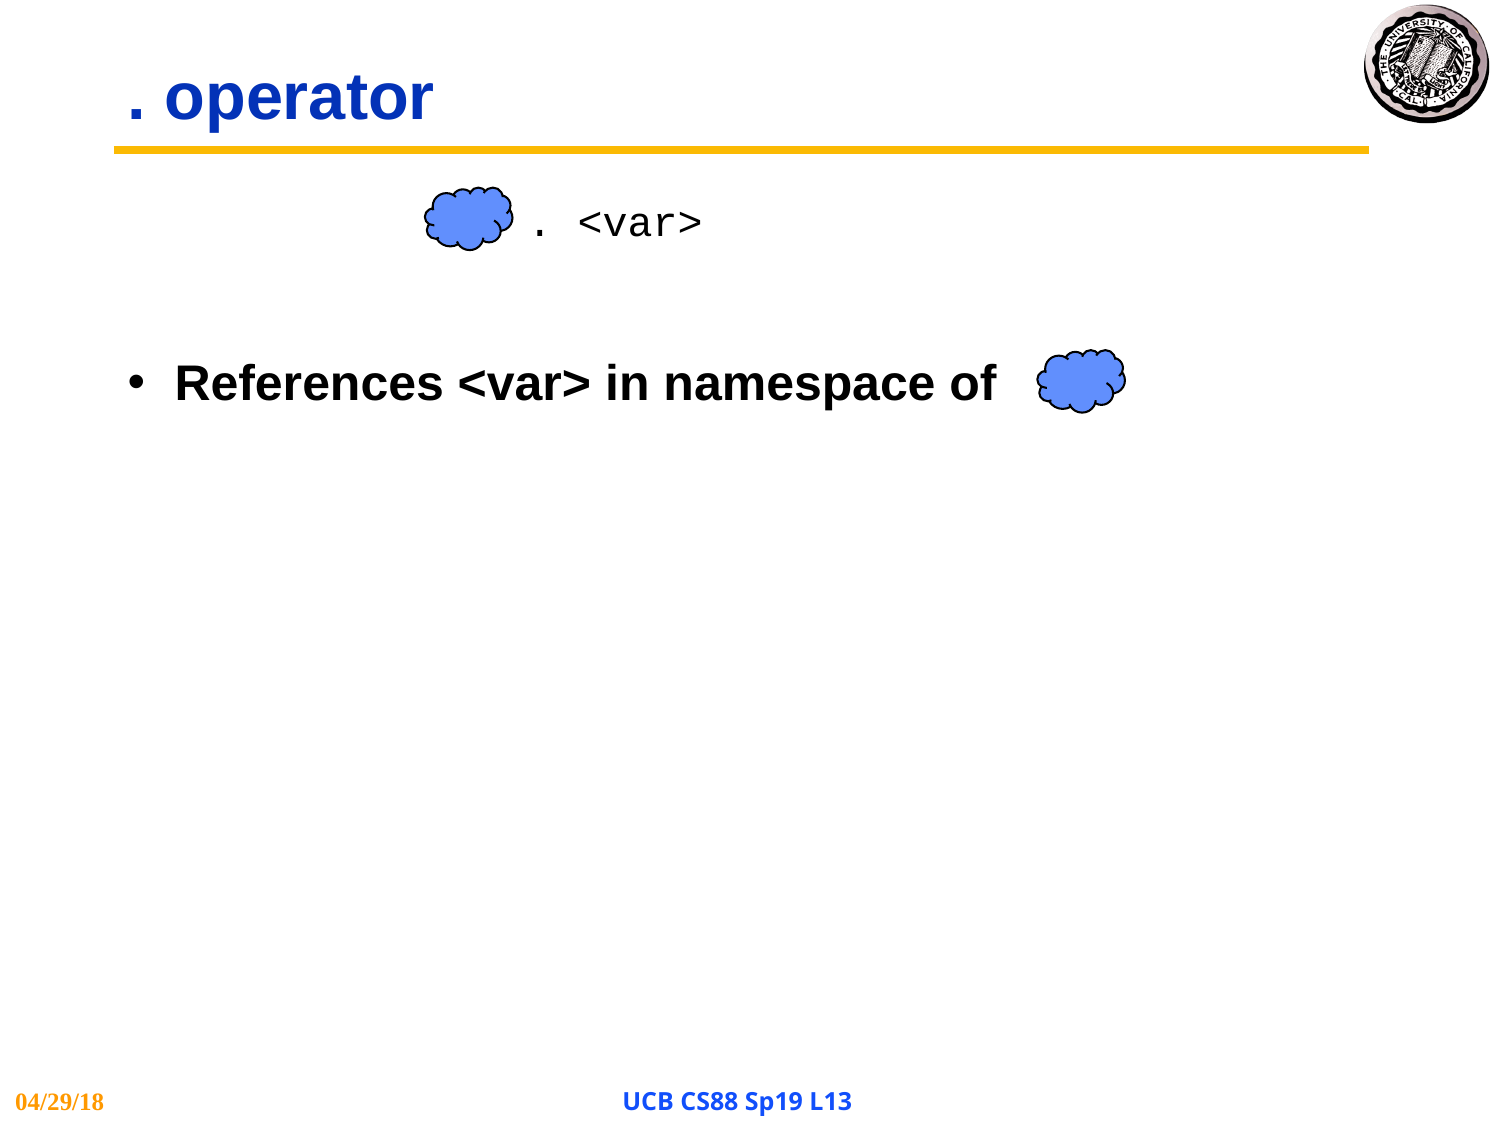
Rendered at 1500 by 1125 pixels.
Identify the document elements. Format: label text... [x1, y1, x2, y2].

picture [1350, 0, 1500, 127]
list References <var> in namespace of [112, 350, 1363, 1038]
text_box [424, 187, 513, 251]
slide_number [0, 1074, 250, 1125]
footer UCB CS88 Sp19 L13 [500, 1074, 975, 1125]
text_box [1037, 350, 1125, 413]
text_box . <var> [487, 187, 720, 254]
title . operator [112, 37, 1375, 159]
